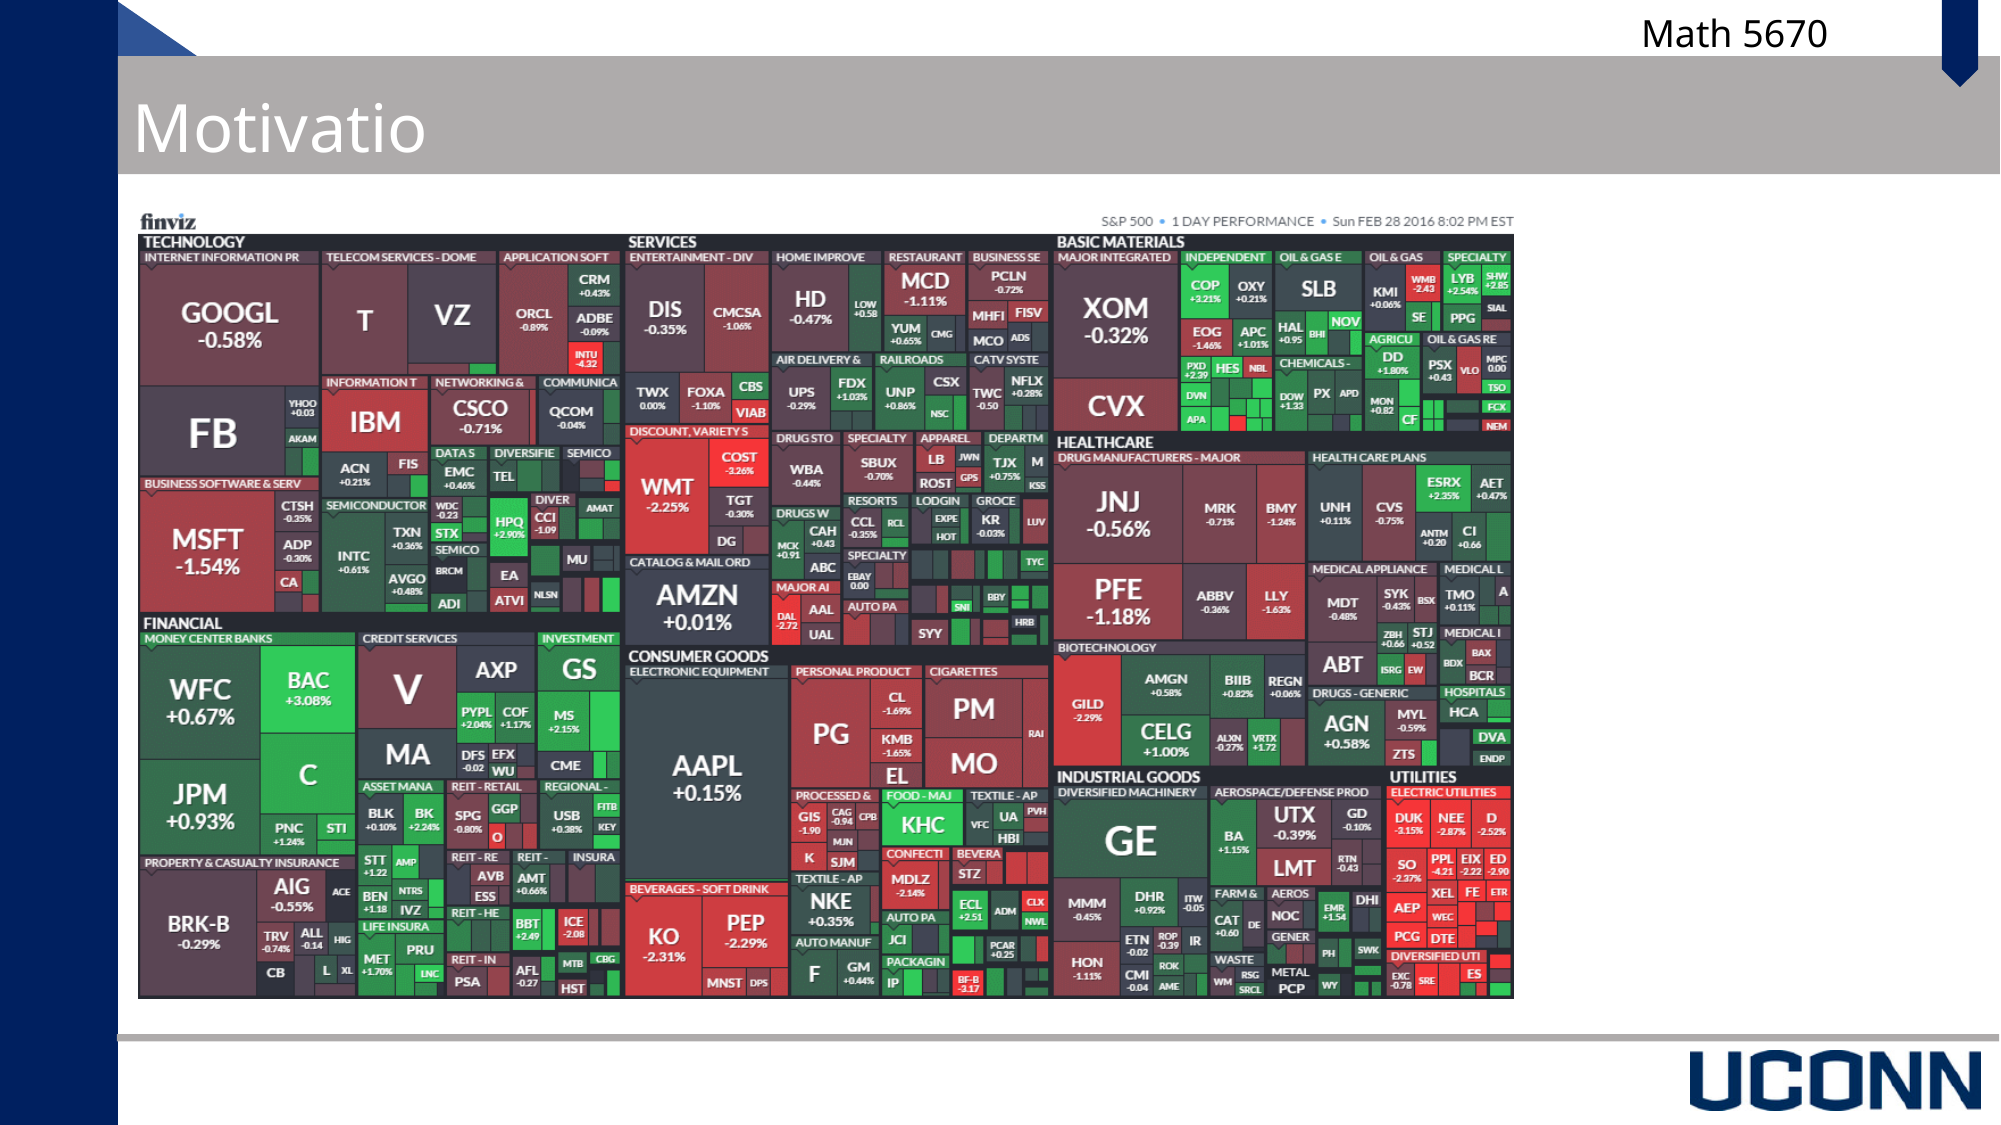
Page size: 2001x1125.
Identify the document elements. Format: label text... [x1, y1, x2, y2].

picture [138, 209, 1515, 999]
picture [1684, 1042, 1989, 1118]
text_box Motivation [117, 78, 466, 253]
text_box Math 5670 [1626, 2, 1941, 63]
text_box [117, 56, 2000, 175]
text_box [1941, 0, 1979, 88]
text_box [118, 1, 197, 56]
text_box [116, 1034, 2000, 1042]
text_box [0, 0, 118, 1125]
